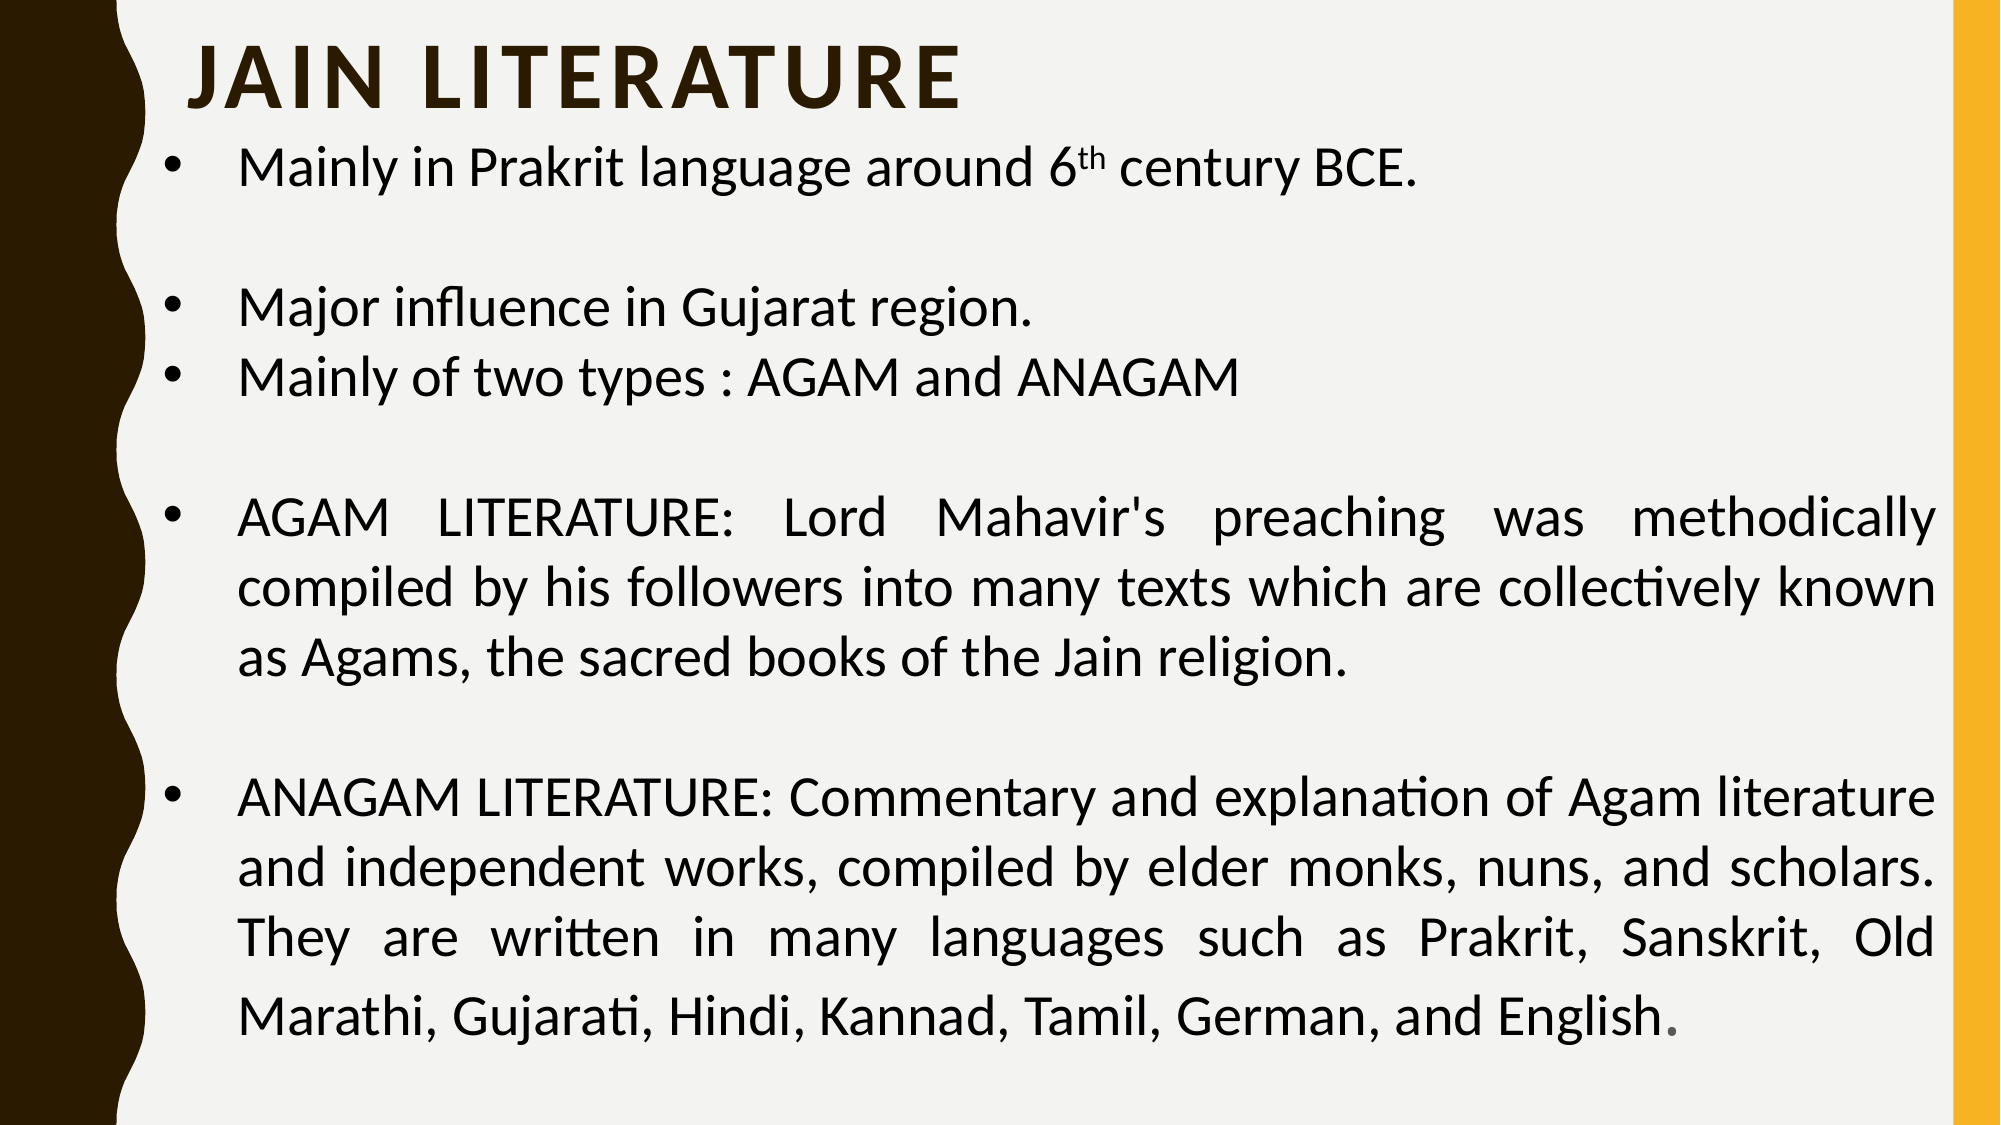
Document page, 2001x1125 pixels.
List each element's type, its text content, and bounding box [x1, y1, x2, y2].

title JAIN LITERATURE [187, 12, 1789, 128]
list Mainly in Prakrit language around 6th century BCE. Major influence in Gujarat region. Mainly of two types : AGAM and ANAGAM AGAM LITERATURE: Lord Mahavir's preaching was methodically compiled by his followers into many texts which are collectively known as Agams, the sacred books of the Jain religion. ANAGAM LITERATURE: Commentary and explanation of Agam literature and independent works, compiled by elder monks, nuns, and scholars. They are written in many languages such as Prakrit, Sanskrit, Old Marathi, Gujarati, Hindi, Kannad, Tamil, German, and English. [162, 128, 1938, 1058]
